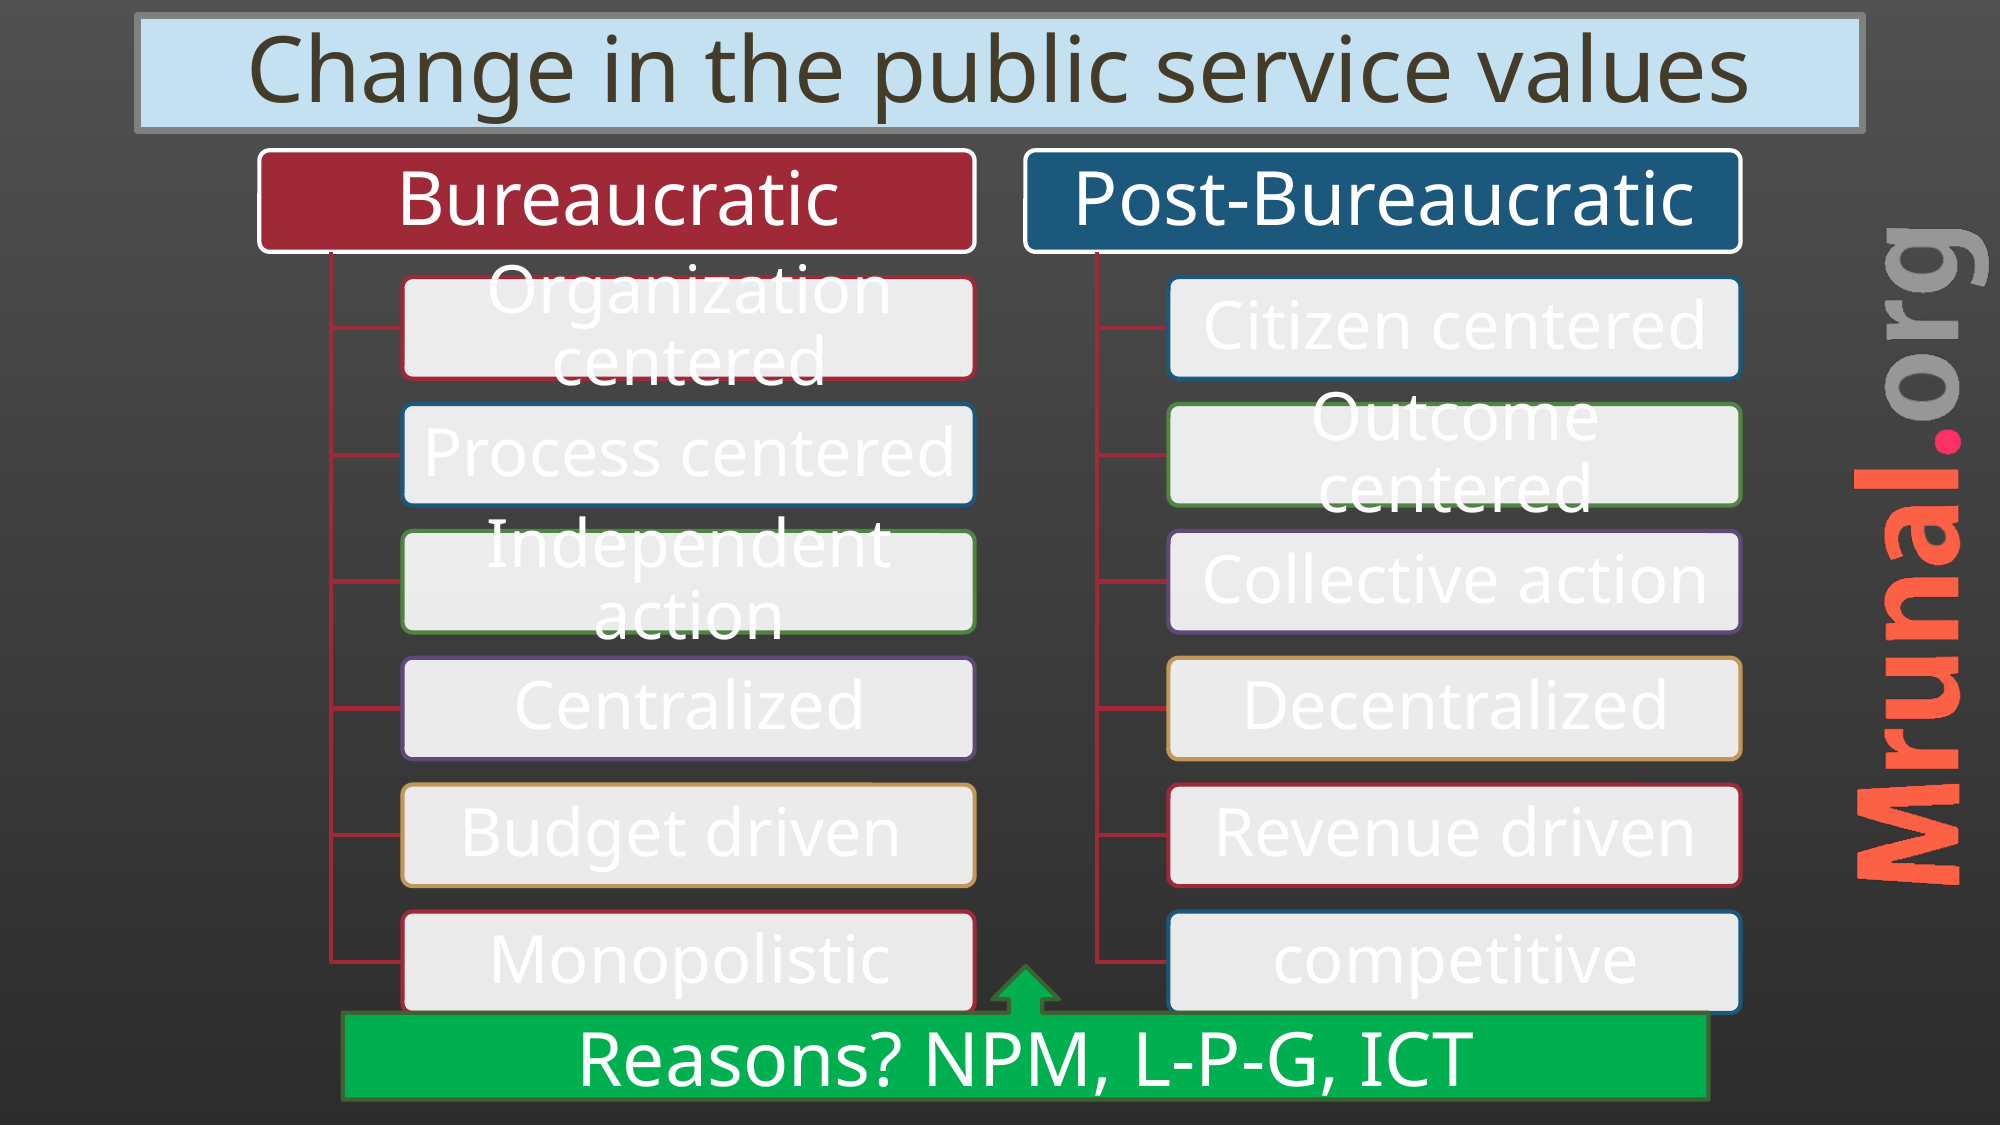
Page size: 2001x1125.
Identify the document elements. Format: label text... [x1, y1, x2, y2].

picture [1863, 223, 2000, 894]
title Change in the public service values [134, 12, 1866, 134]
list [137, 149, 1863, 1014]
text_box Reasons? NPM, L-P-G, ICT [340, 1022, 1711, 1102]
